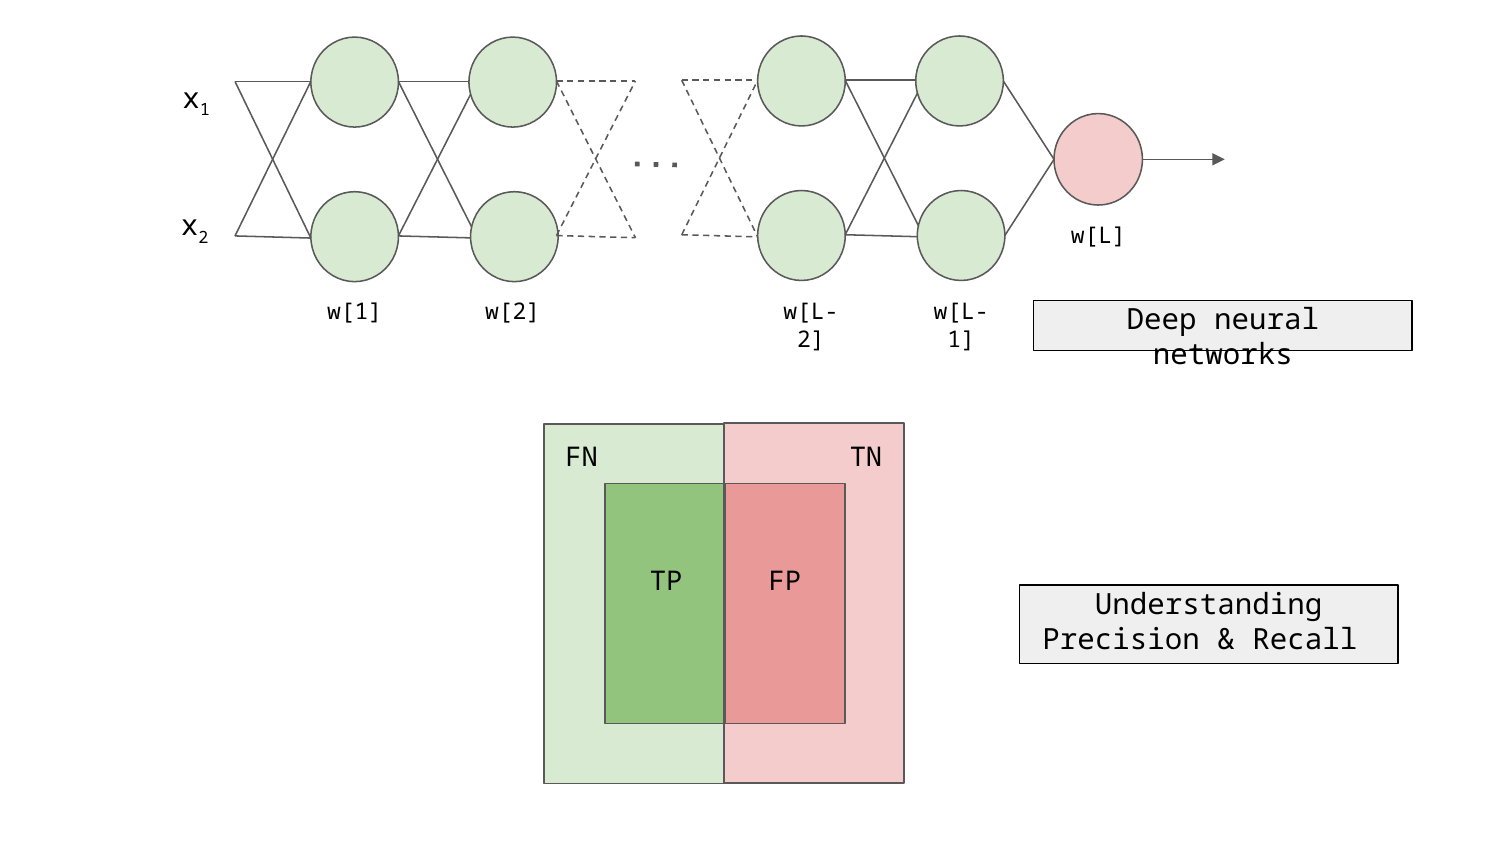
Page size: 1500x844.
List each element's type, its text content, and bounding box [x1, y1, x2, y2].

text_box [758, 190, 845, 281]
text_box [915, 35, 1004, 126]
text_box [471, 191, 558, 281]
text_box Deep neural networks [1033, 300, 1413, 351]
text_box FP [746, 548, 823, 611]
text_box [724, 483, 845, 724]
text_box x2 [150, 191, 239, 254]
text_box [757, 35, 846, 126]
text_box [398, 81, 478, 239]
text_box w[L] [1044, 205, 1152, 268]
text_box [1058, 113, 1143, 205]
text_box TN [828, 423, 904, 486]
text_box [723, 423, 904, 783]
text_box w[1] [310, 281, 399, 344]
text_box Understanding Precision & Recall [1019, 585, 1398, 664]
text_box w[L-1] [907, 281, 1015, 344]
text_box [556, 80, 636, 238]
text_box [844, 79, 925, 238]
text_box [918, 190, 1005, 281]
text_box [620, 423, 723, 483]
text_box [311, 191, 398, 281]
text_box FN [543, 423, 620, 486]
text_box [469, 37, 557, 128]
text_box w[L-2] [757, 281, 865, 344]
text_box [604, 483, 723, 724]
text_box x1 [151, 64, 241, 126]
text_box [1002, 80, 1055, 160]
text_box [234, 81, 312, 239]
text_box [681, 79, 758, 238]
text_box [543, 486, 724, 784]
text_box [1004, 159, 1055, 236]
text_box [310, 37, 399, 128]
text_box w[2] [468, 281, 557, 344]
text_box TP [628, 548, 704, 611]
